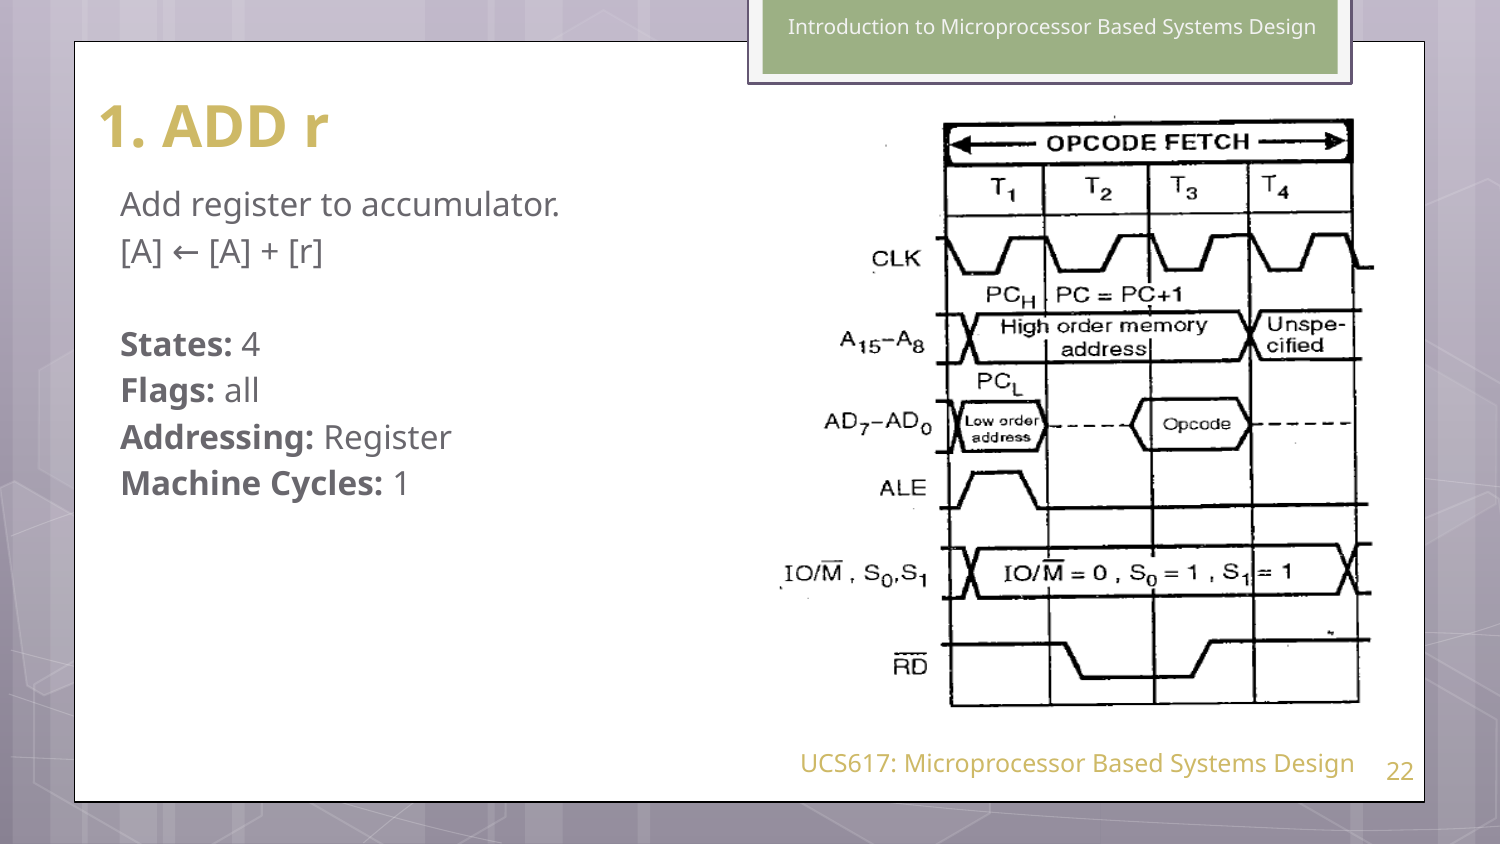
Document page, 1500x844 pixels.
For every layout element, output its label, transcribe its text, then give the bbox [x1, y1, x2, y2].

list Add register to accumulator. [A] ← [A] + [r] States: 4 Flags: all Addressing: Register Machine Cycles: 1 [93, 175, 767, 695]
footer UCS617: Microprocessor Based Systems Design [761, 740, 1372, 786]
text_box Introduction to Microprocessor Based Systems Design [773, 6, 1500, 46]
title 1. ADD r [82, 93, 1235, 167]
picture [773, 105, 1386, 727]
text_box 22 [1371, 750, 1500, 795]
